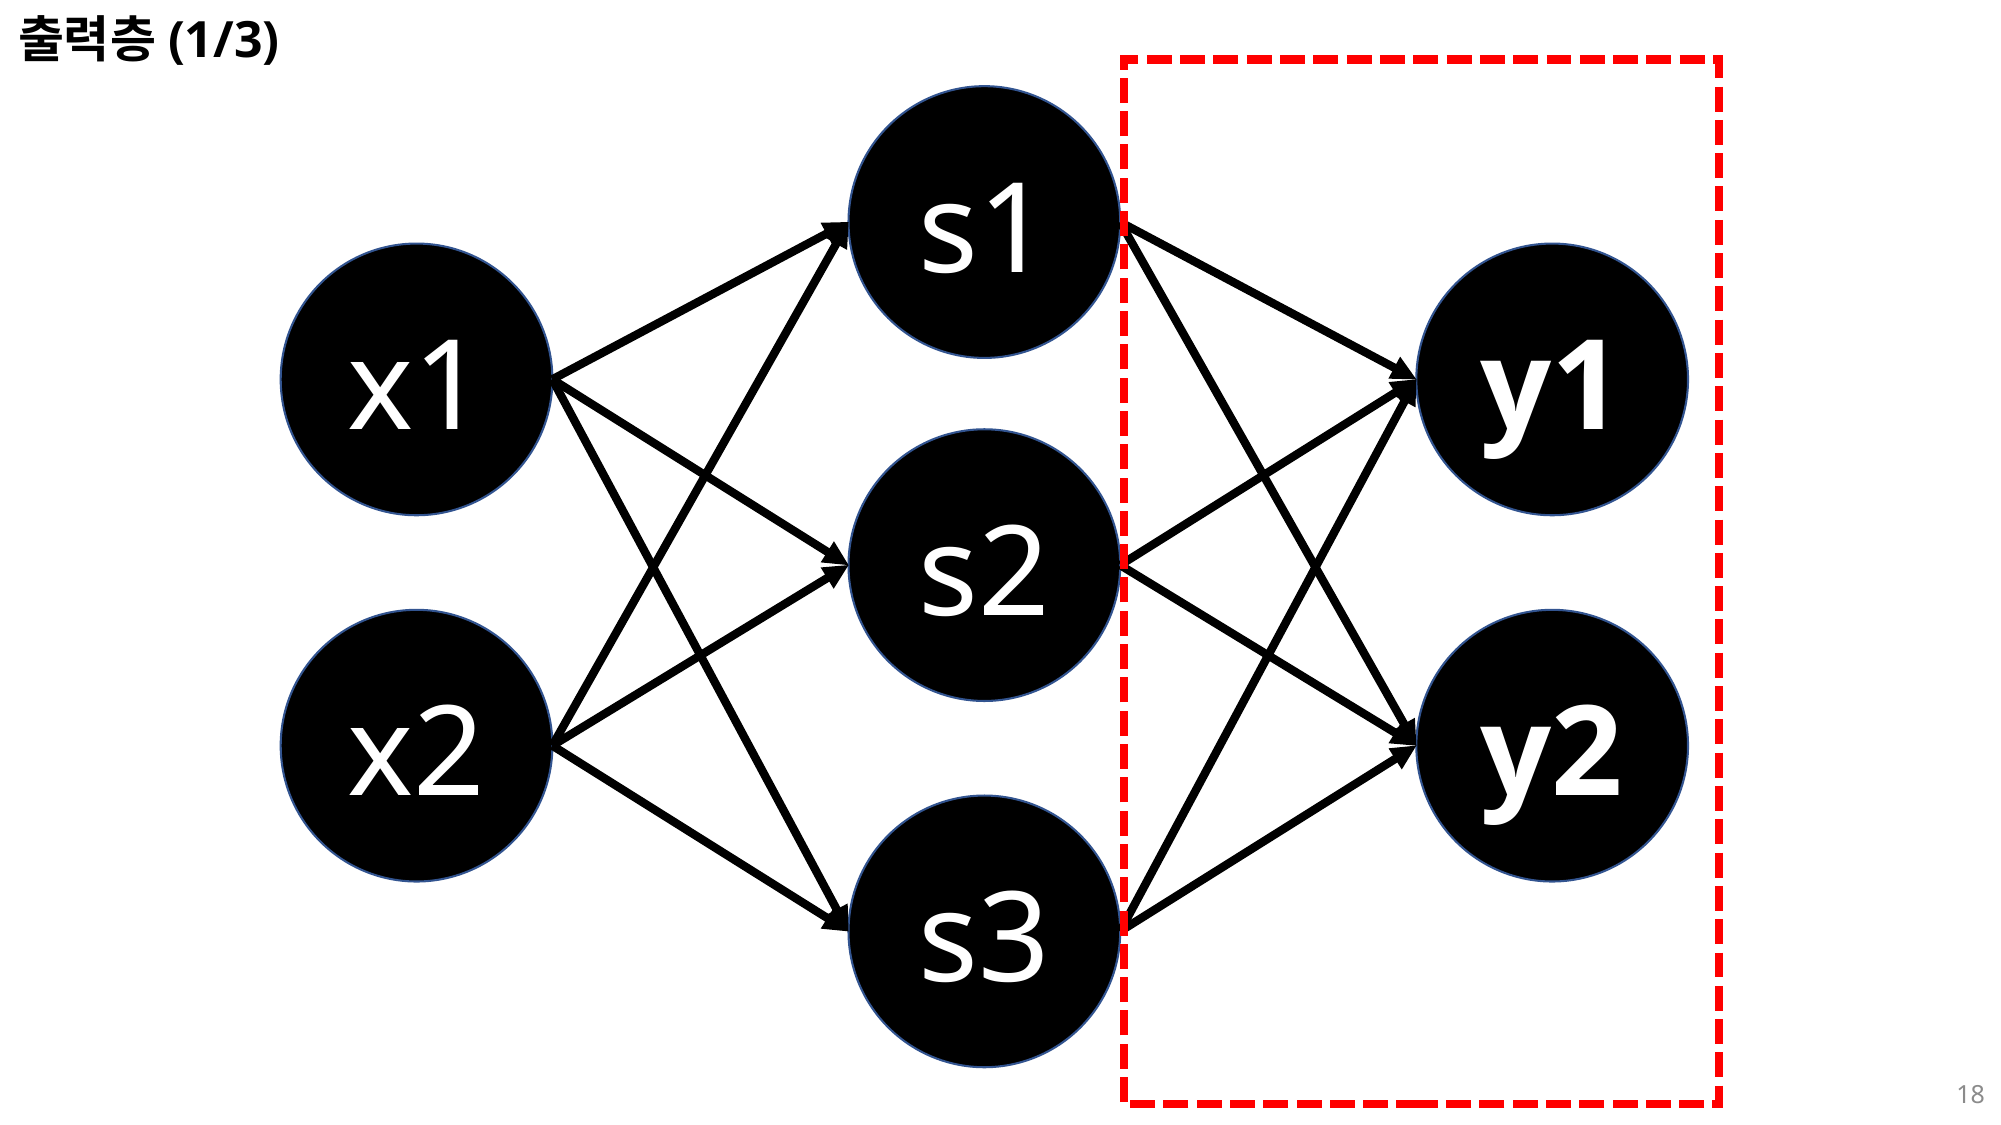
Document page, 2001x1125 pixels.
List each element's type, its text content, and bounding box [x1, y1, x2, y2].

slide_number 18 [1550, 1065, 2000, 1125]
text_box 출력층(1/3) [3, 0, 295, 75]
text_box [280, 59, 1720, 1105]
